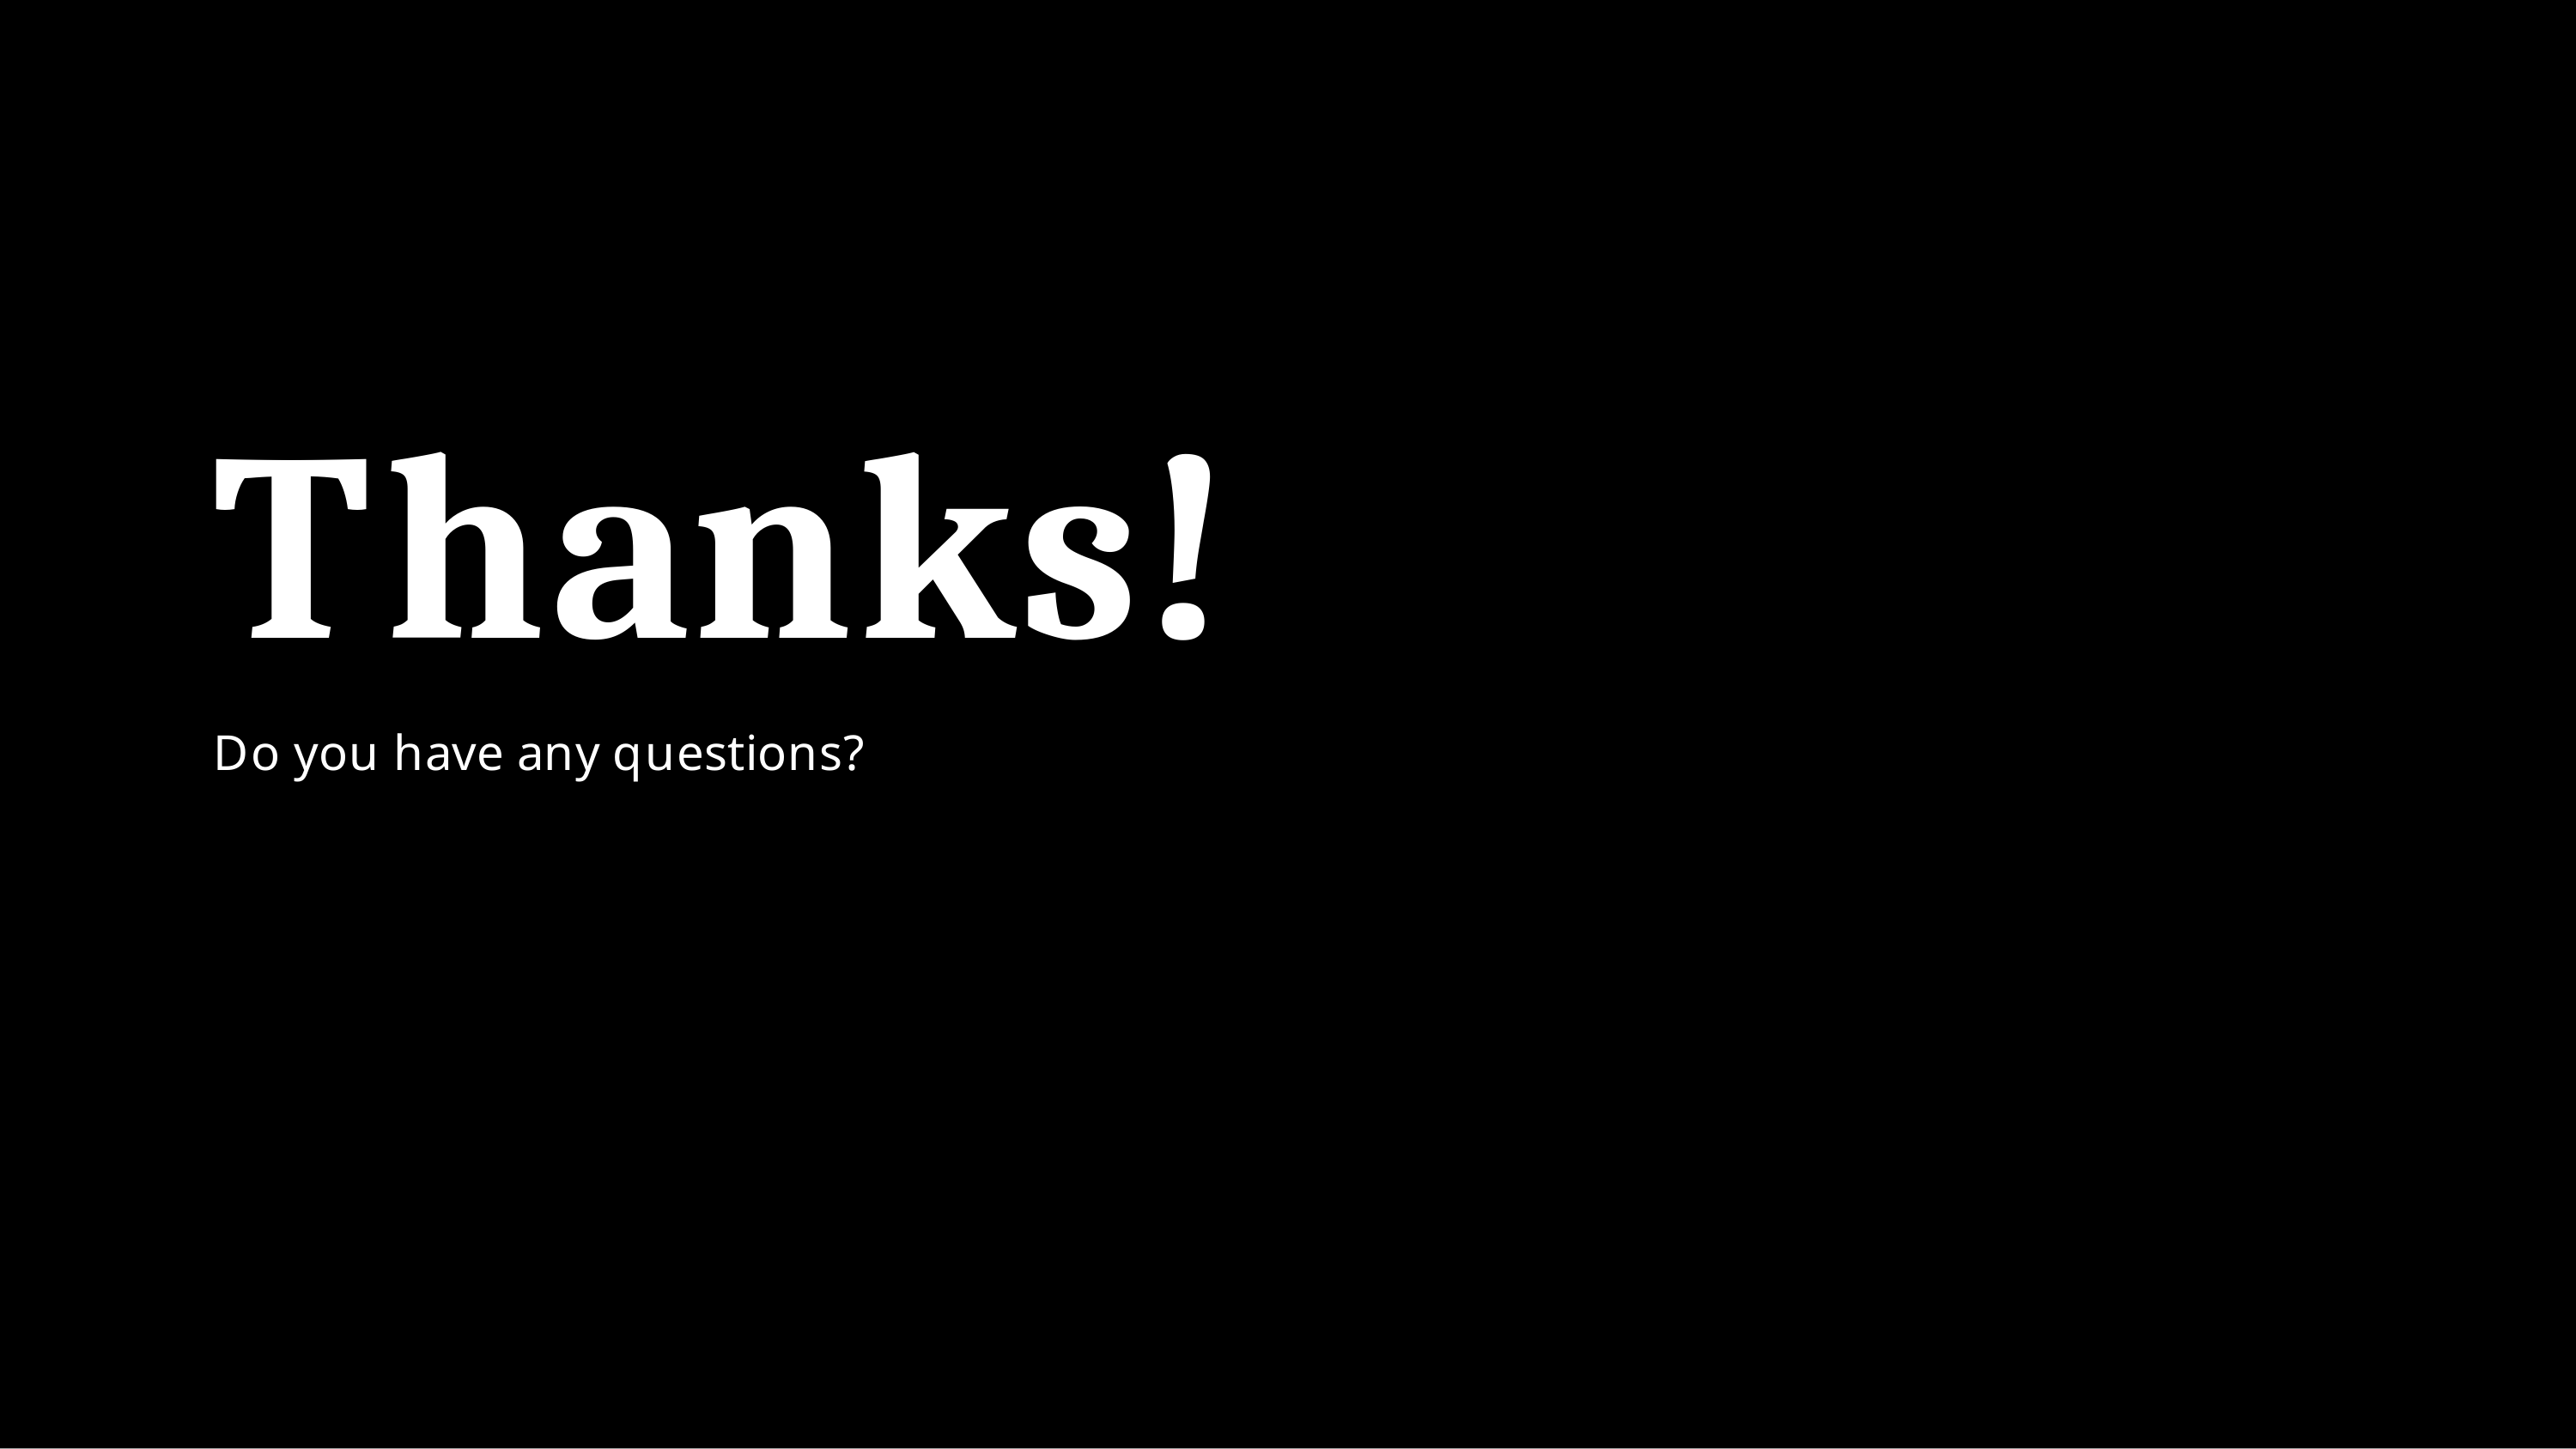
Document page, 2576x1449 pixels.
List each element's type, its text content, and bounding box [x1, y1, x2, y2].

text_box [0, 0, 2576, 1449]
title Thanks! [211, 369, 1246, 692]
text_box Do you have any questions? [211, 720, 892, 780]
